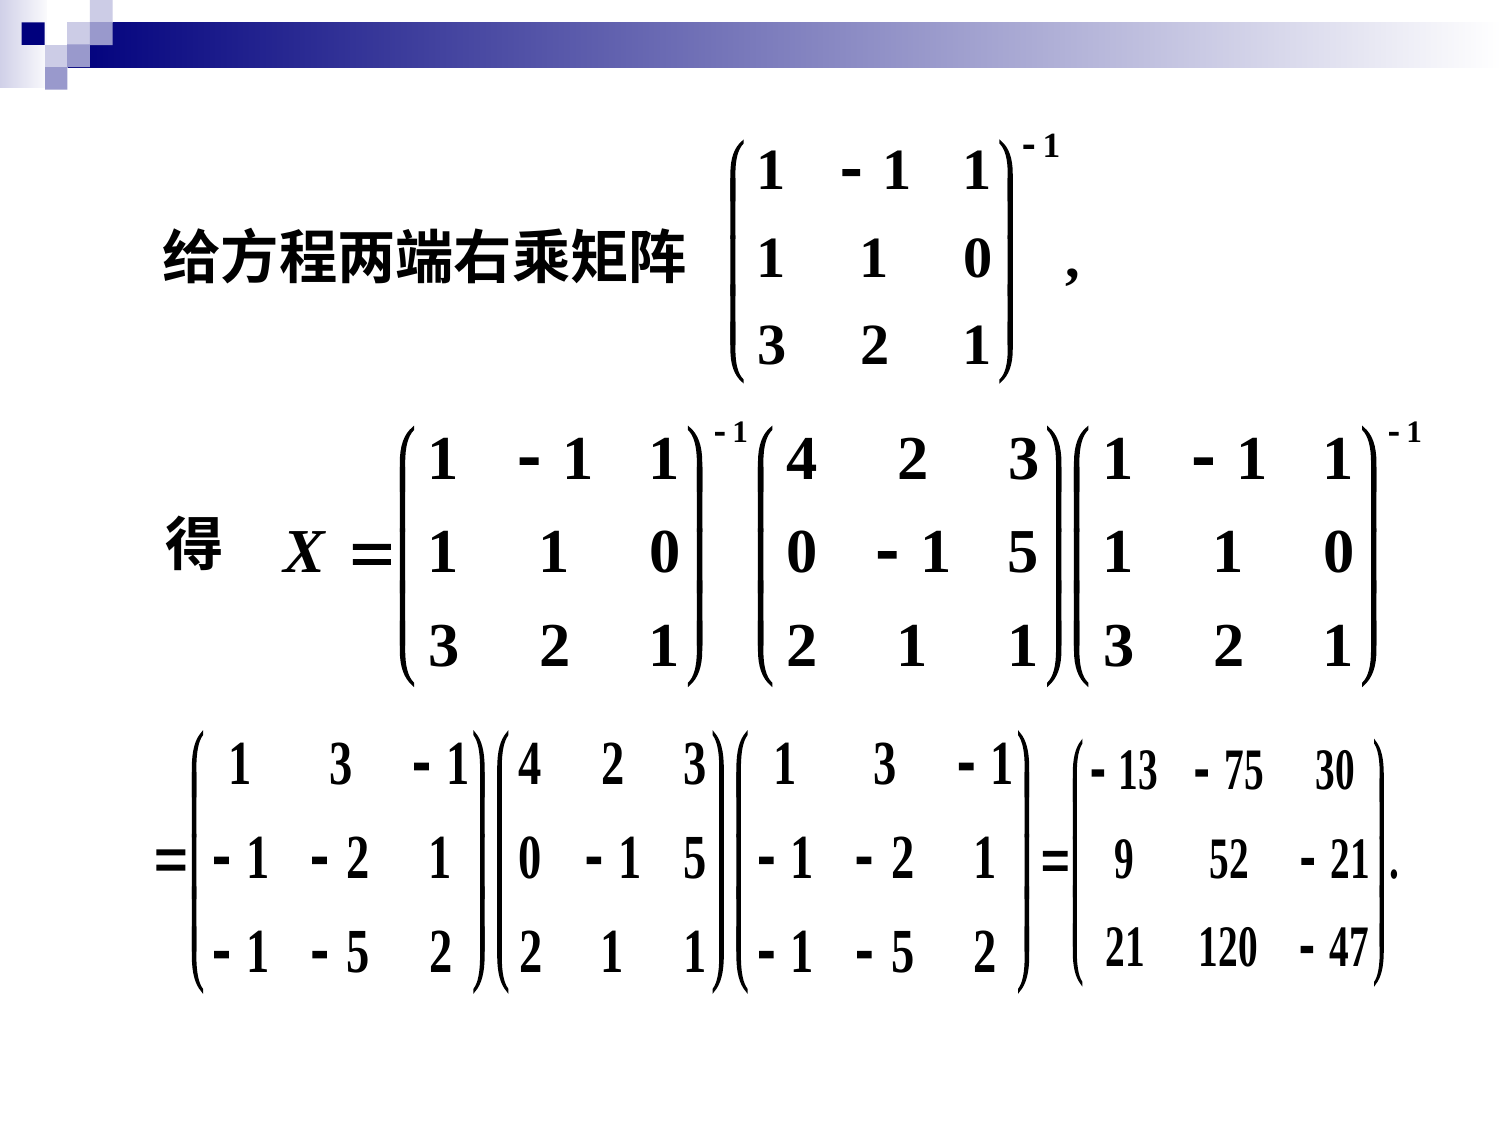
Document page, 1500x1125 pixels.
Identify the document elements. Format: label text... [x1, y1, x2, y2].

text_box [1037, 737, 1401, 988]
text_box 得 [150, 500, 239, 585]
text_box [724, 124, 1082, 386]
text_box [149, 728, 1038, 996]
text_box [274, 412, 1426, 690]
text_box 给方程两端右乘矩阵 [147, 212, 702, 298]
